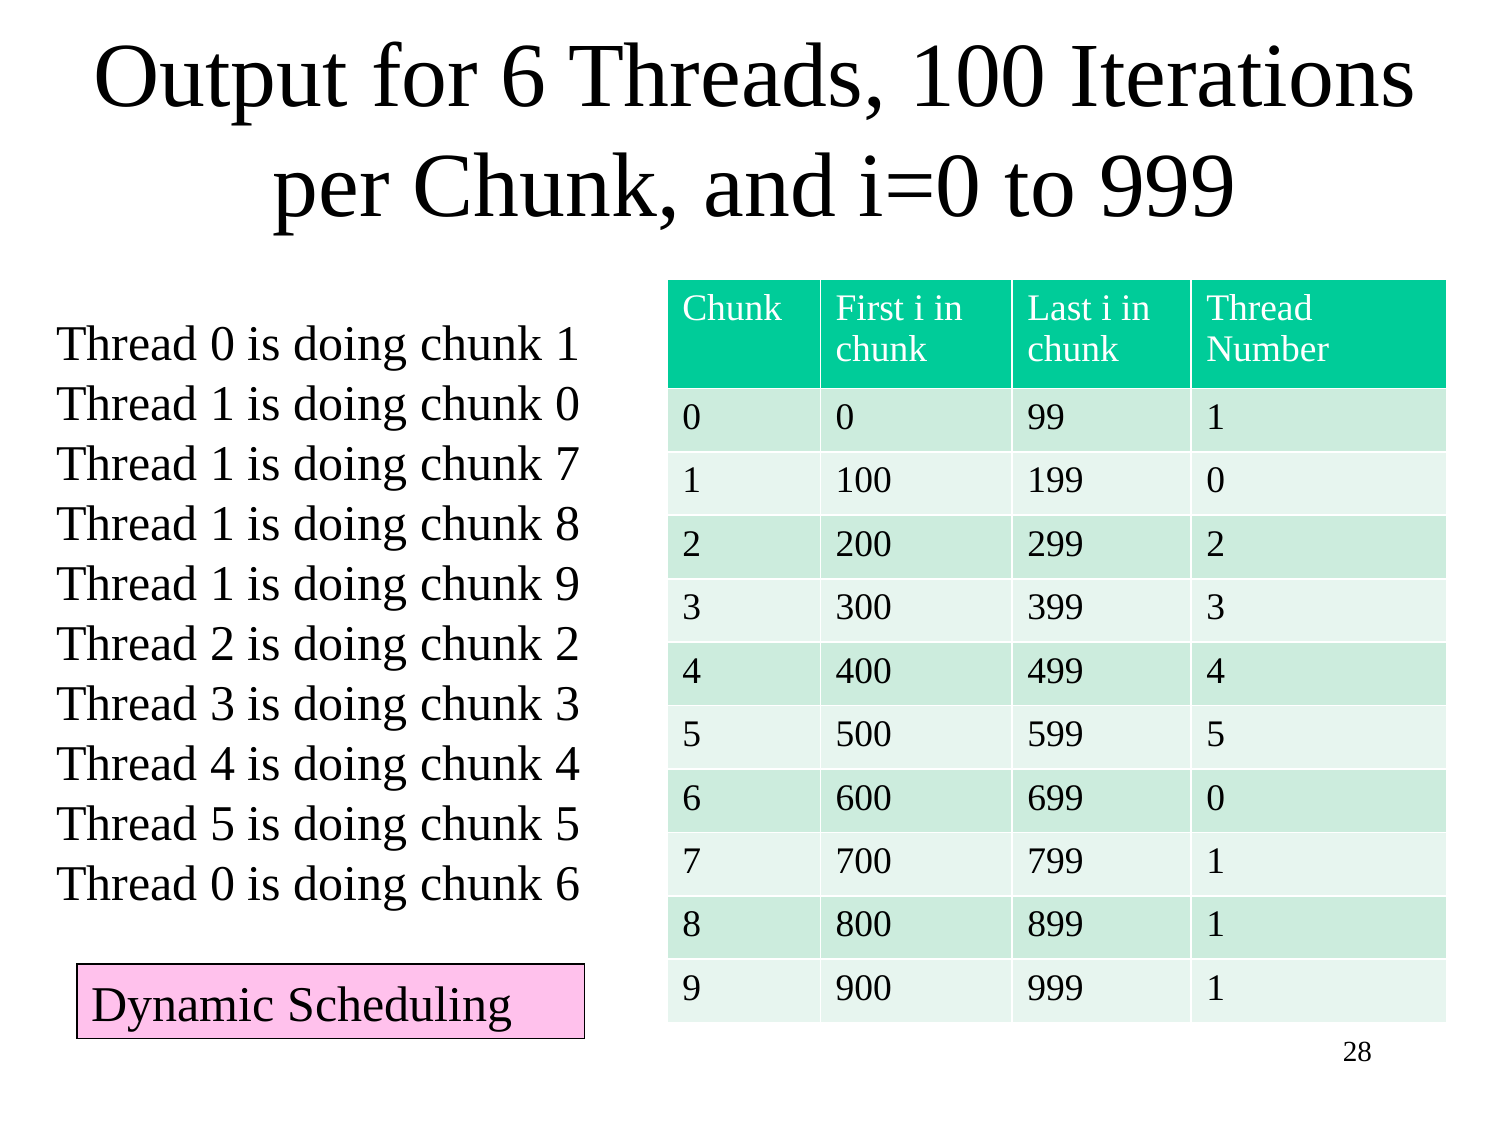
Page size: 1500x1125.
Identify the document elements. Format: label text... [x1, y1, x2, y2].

list Thread 0 is doing chunk 1 Thread 1 is doing chunk 0 Thread 1 is doing chunk 7 Thread 1 is doing chunk 8 Thread 1 is doing chunk 9 Thread 2 is doing chunk 2 Thread 3 is doing chunk 3 Thread 4 is doing chunk 4 Thread 5 is doing chunk 5 Thread 0 is doing chunk 6 [41, 302, 621, 978]
slide_number 28 [1074, 1024, 1388, 1101]
table_cell 200 [821, 516, 1011, 578]
table_cell 299 [1013, 516, 1190, 578]
table_cell 800 [821, 897, 1011, 958]
table_cell 1 [1192, 960, 1446, 1022]
title Output for 6 Threads, 100 Iterations per Chunk, and i=0 to 999 [64, 31, 1447, 219]
text_box Dynamic Scheduling [76, 964, 585, 1039]
table_cell 3 [1192, 580, 1446, 641]
table_cell 399 [1013, 580, 1190, 641]
table_cell 2 [1192, 516, 1446, 578]
table_cell 9 [668, 960, 820, 1022]
table_cell 7 [668, 833, 820, 895]
table_cell 1 [1192, 833, 1446, 895]
table_cell 999 [1013, 960, 1190, 1022]
table_cell 900 [821, 960, 1011, 1022]
table_cell 1 [668, 453, 820, 514]
table_cell 700 [821, 833, 1011, 895]
table_cell 0 [1192, 770, 1446, 832]
table_header First i in chunk [821, 280, 1011, 388]
table_cell 8 [668, 897, 820, 958]
table_cell 2 [668, 516, 820, 578]
table_cell 5 [668, 706, 820, 768]
table_cell 0 [668, 389, 820, 451]
table_cell 3 [668, 580, 820, 641]
table_cell 1 [1192, 389, 1446, 451]
table_header Thread Number [1192, 280, 1446, 388]
table_cell 699 [1013, 770, 1190, 832]
table_cell 4 [1192, 643, 1446, 705]
table_cell 99 [1013, 389, 1190, 451]
table_cell 100 [821, 453, 1011, 514]
table_header Last i in chunk [1013, 280, 1190, 388]
table_cell 199 [1013, 453, 1190, 514]
table_cell 300 [821, 580, 1011, 641]
table_cell 799 [1013, 833, 1190, 895]
table_cell 499 [1013, 643, 1190, 705]
table_cell 1 [1192, 897, 1446, 958]
table_cell 5 [1192, 706, 1446, 768]
table_cell 600 [821, 770, 1011, 832]
table_cell 0 [1192, 453, 1446, 514]
table_cell 400 [821, 643, 1011, 705]
table_cell 500 [821, 706, 1011, 768]
table_cell 599 [1013, 706, 1190, 768]
table_cell 4 [668, 643, 820, 705]
table_cell 899 [1013, 897, 1190, 958]
table_header Chunk [668, 280, 820, 388]
table_cell 6 [668, 770, 820, 832]
table_cell 0 [821, 389, 1011, 451]
